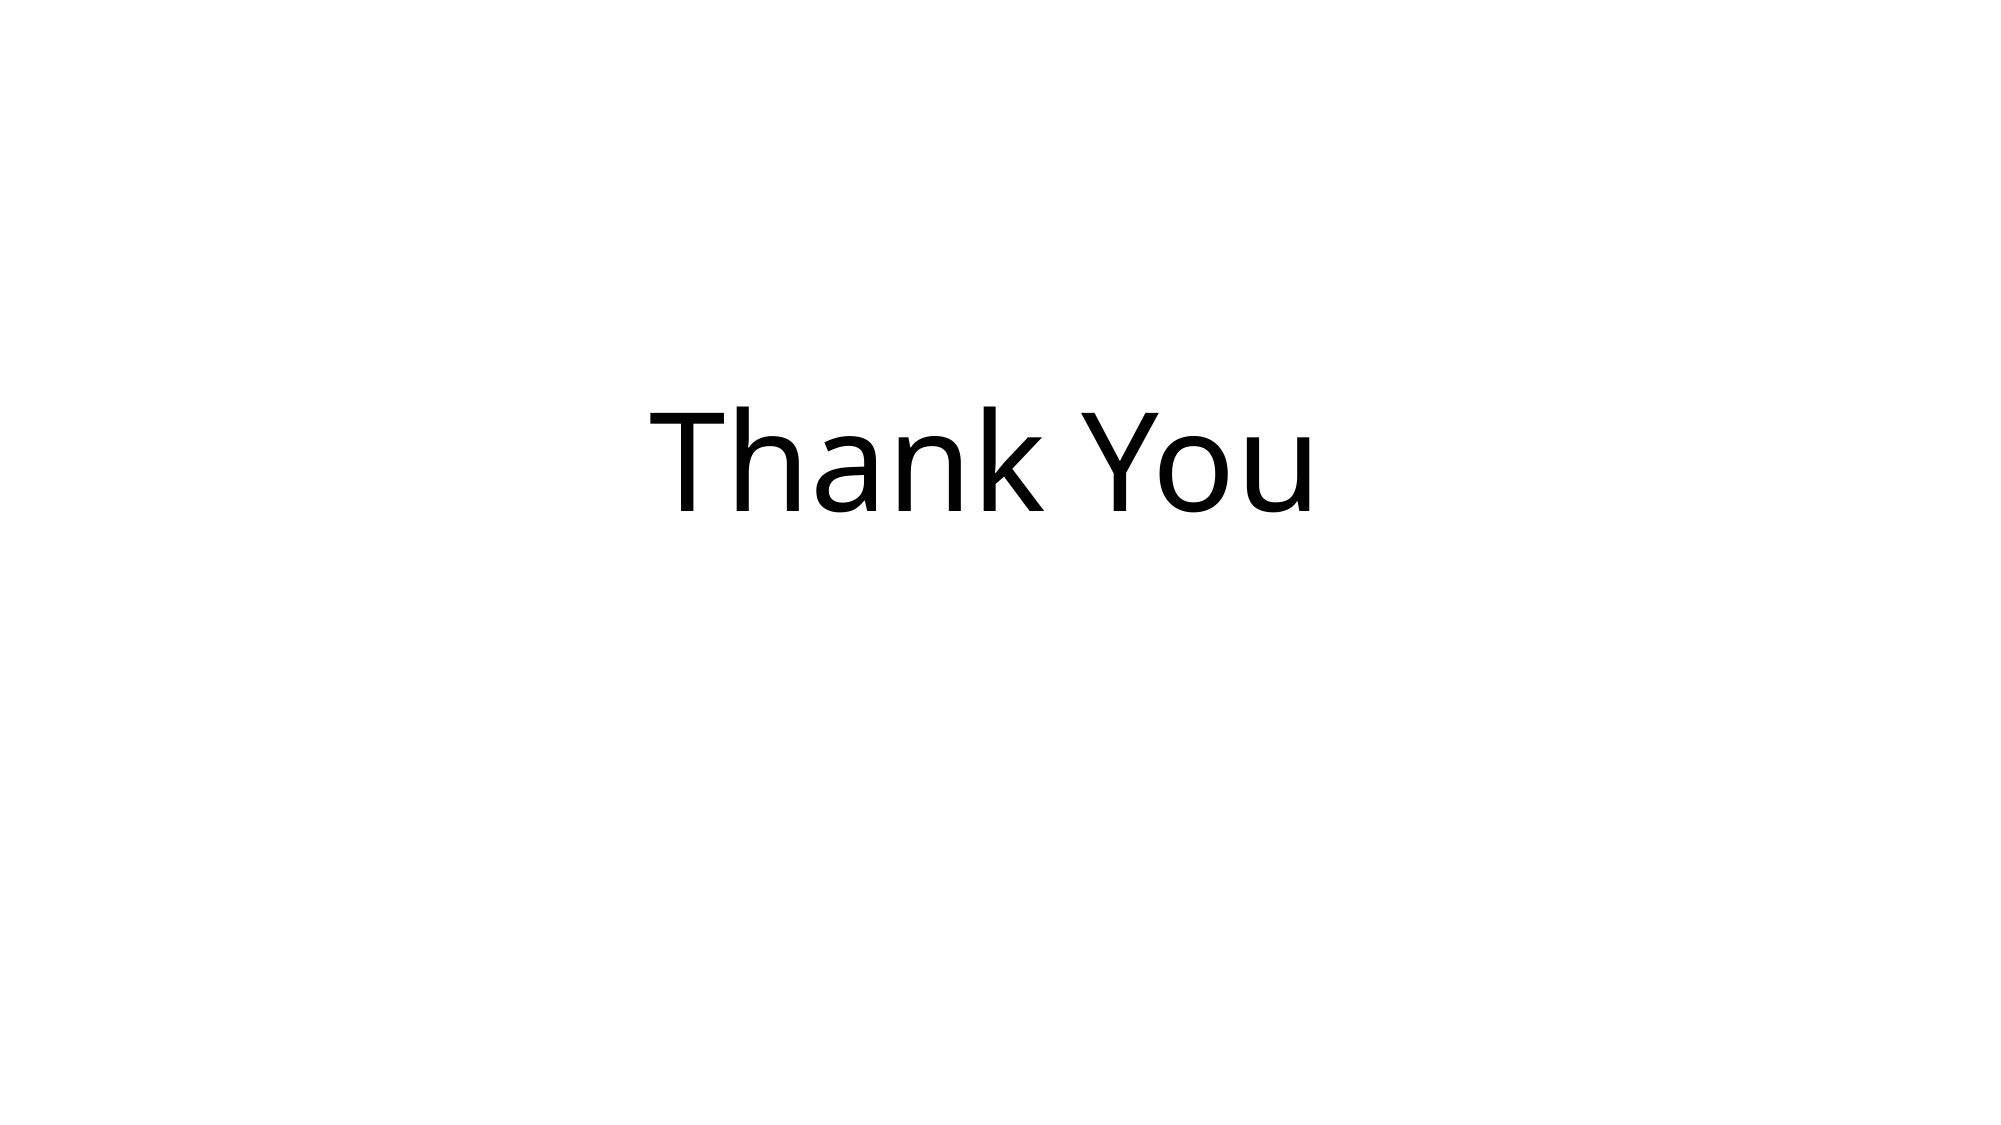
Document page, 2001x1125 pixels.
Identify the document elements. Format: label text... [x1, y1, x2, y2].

text_box Thank You [455, 440, 1516, 549]
